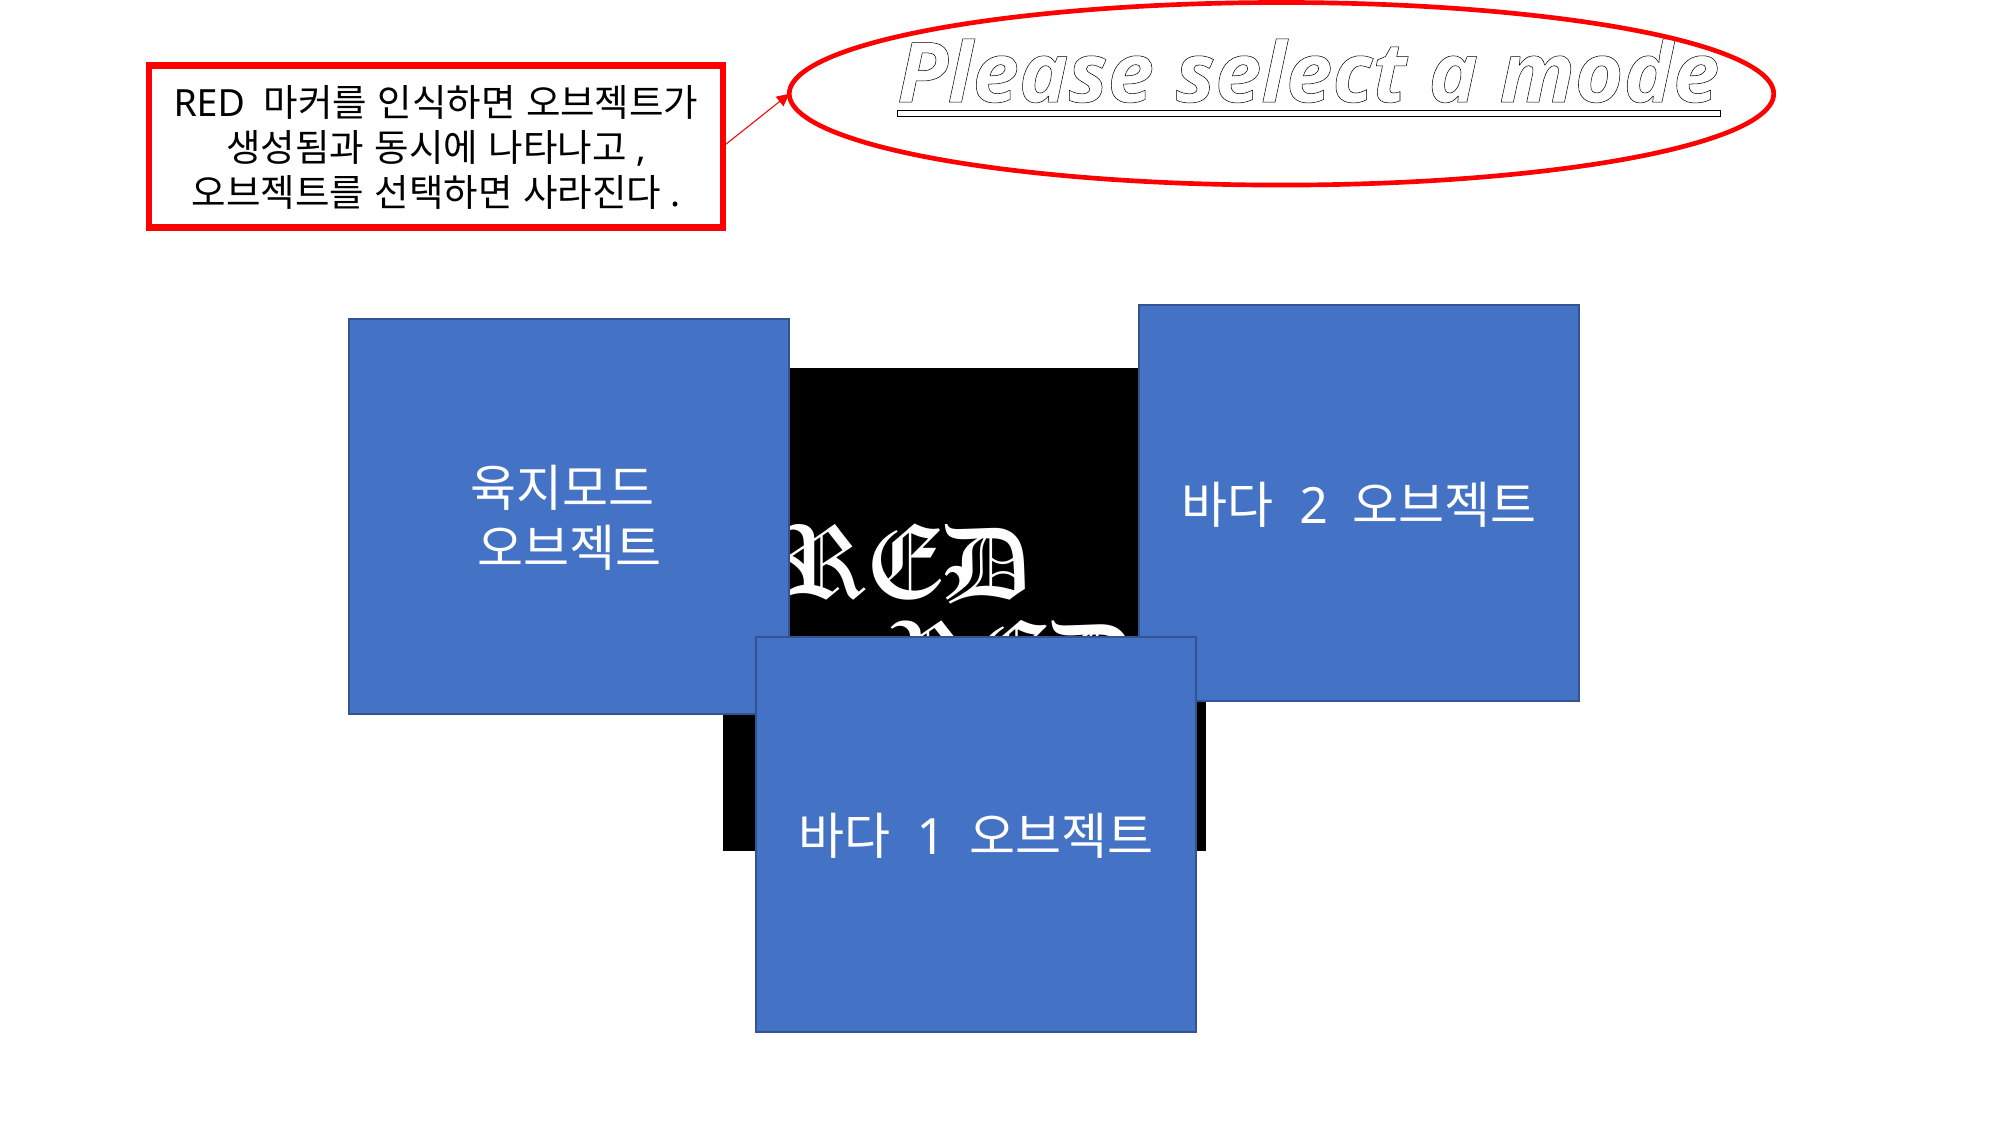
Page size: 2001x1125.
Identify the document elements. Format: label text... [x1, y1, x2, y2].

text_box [722, 93, 790, 147]
text_box 바다 2 오브젝트 [1138, 304, 1580, 702]
text_box 육지모드 오브젝트 [348, 318, 790, 715]
picture [723, 368, 1206, 851]
text_box [788, 1, 1775, 187]
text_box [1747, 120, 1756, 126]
text_box Please select a mode [1511, 11, 1756, 67]
text_box RED 마커를 인식하면 오브젝트가 생성됨과 동시에 나타나고, 오브젝트를 선택하면 사라진다. [148, 64, 724, 229]
text_box Please select a mode [862, 11, 1052, 44]
text_box 바다 1 오브젝트 [755, 851, 1197, 1033]
